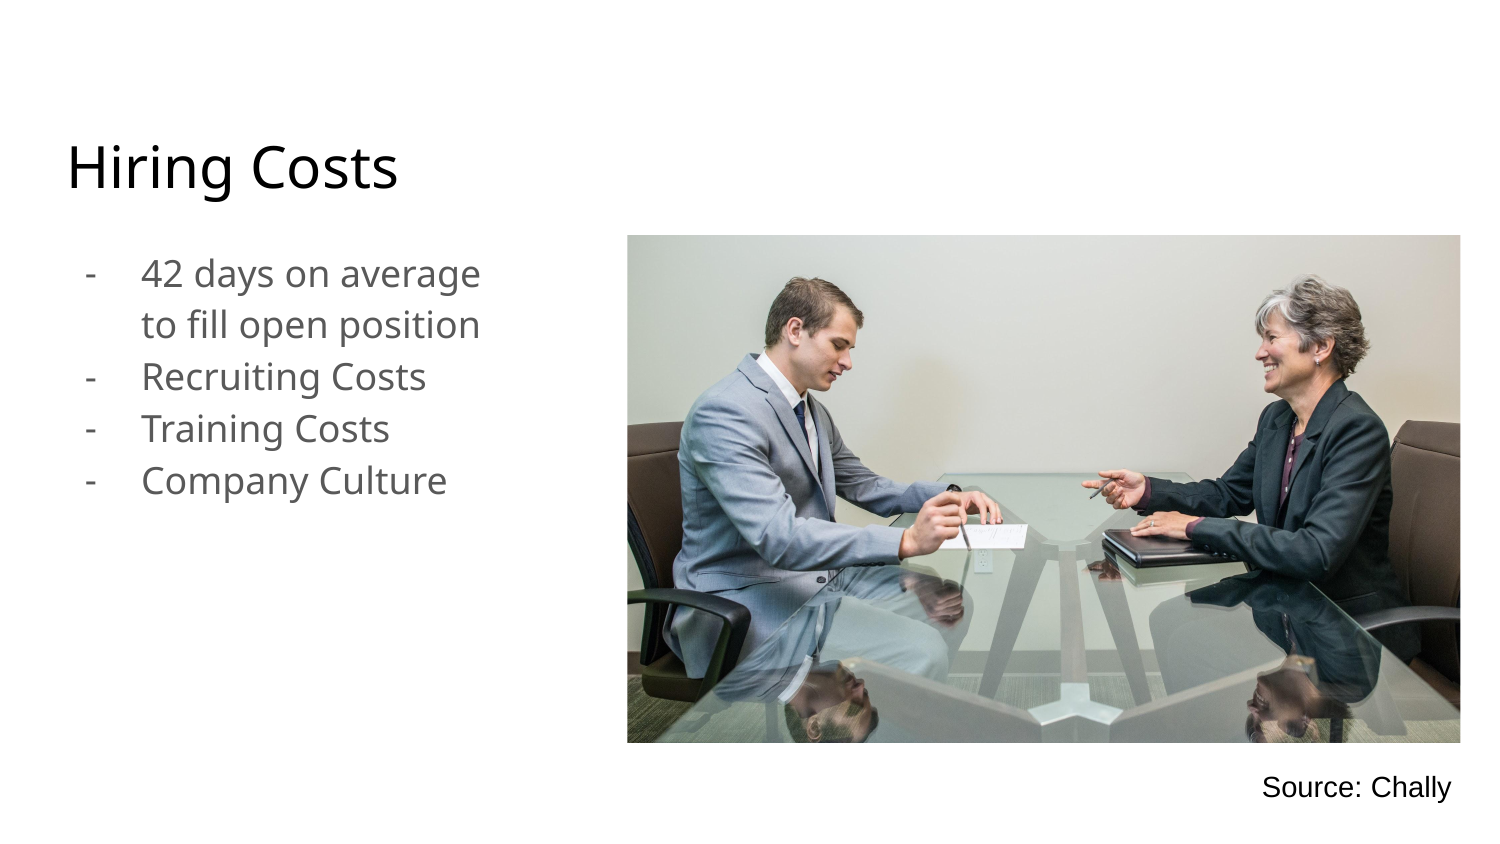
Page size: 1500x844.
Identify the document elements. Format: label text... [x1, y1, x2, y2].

text_box Source: Chally [1246, 753, 1500, 819]
list 42 days on average to fill open position Recruiting Costs Training Costs Company Culture [51, 227, 512, 750]
picture [627, 234, 1461, 743]
title Hiring Costs [51, 91, 512, 216]
